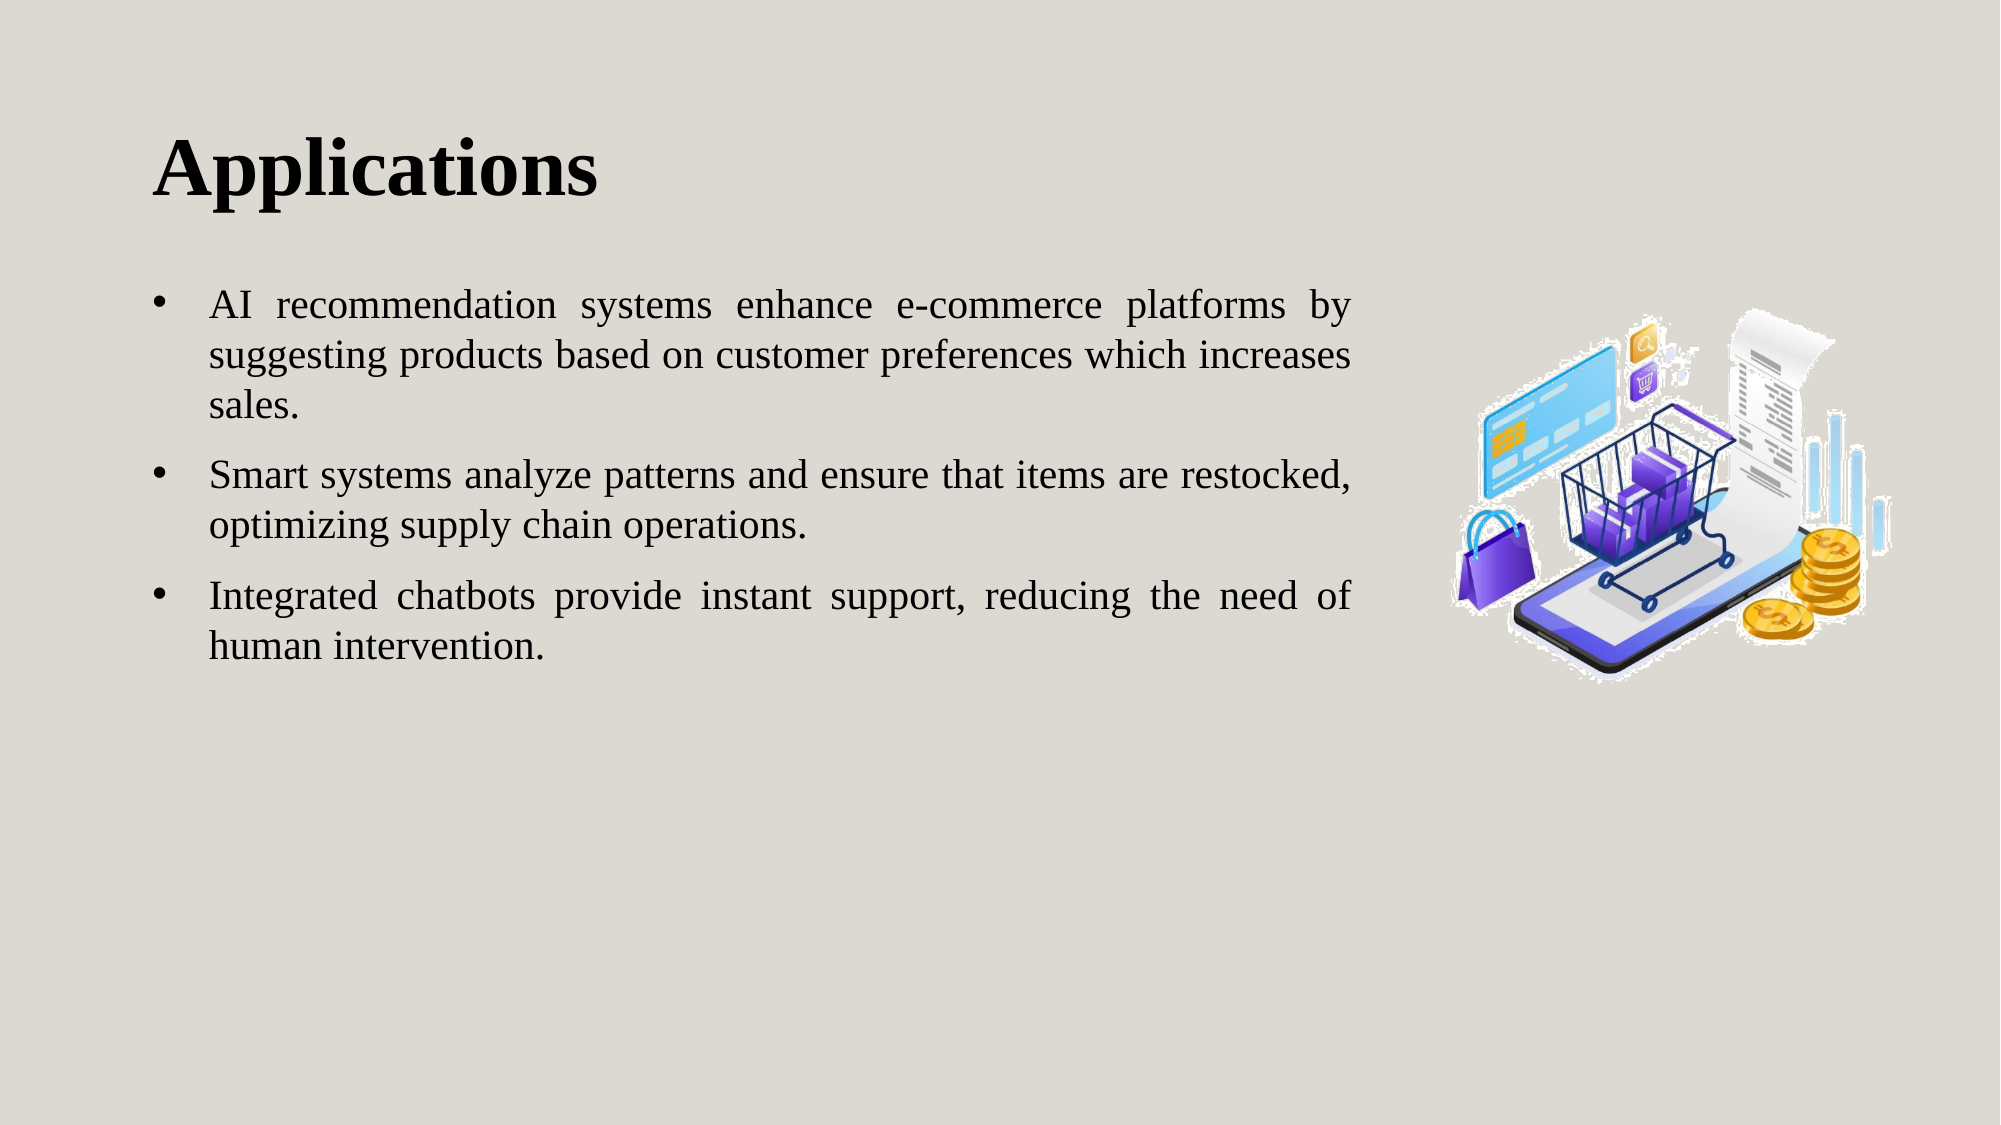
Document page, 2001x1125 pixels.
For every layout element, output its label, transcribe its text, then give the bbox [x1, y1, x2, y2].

title Applications [150, 109, 882, 267]
text_box AI recommendation systems enhance e-commerce platforms by suggesting products based on customer preferences which increases sales. Smart systems analyze patterns and ensure that items are restocked, optimizing supply chain operations. Integrated chatbots provide instant support, reducing the need of human intervention. [150, 267, 1355, 668]
picture [1401, 287, 1946, 702]
